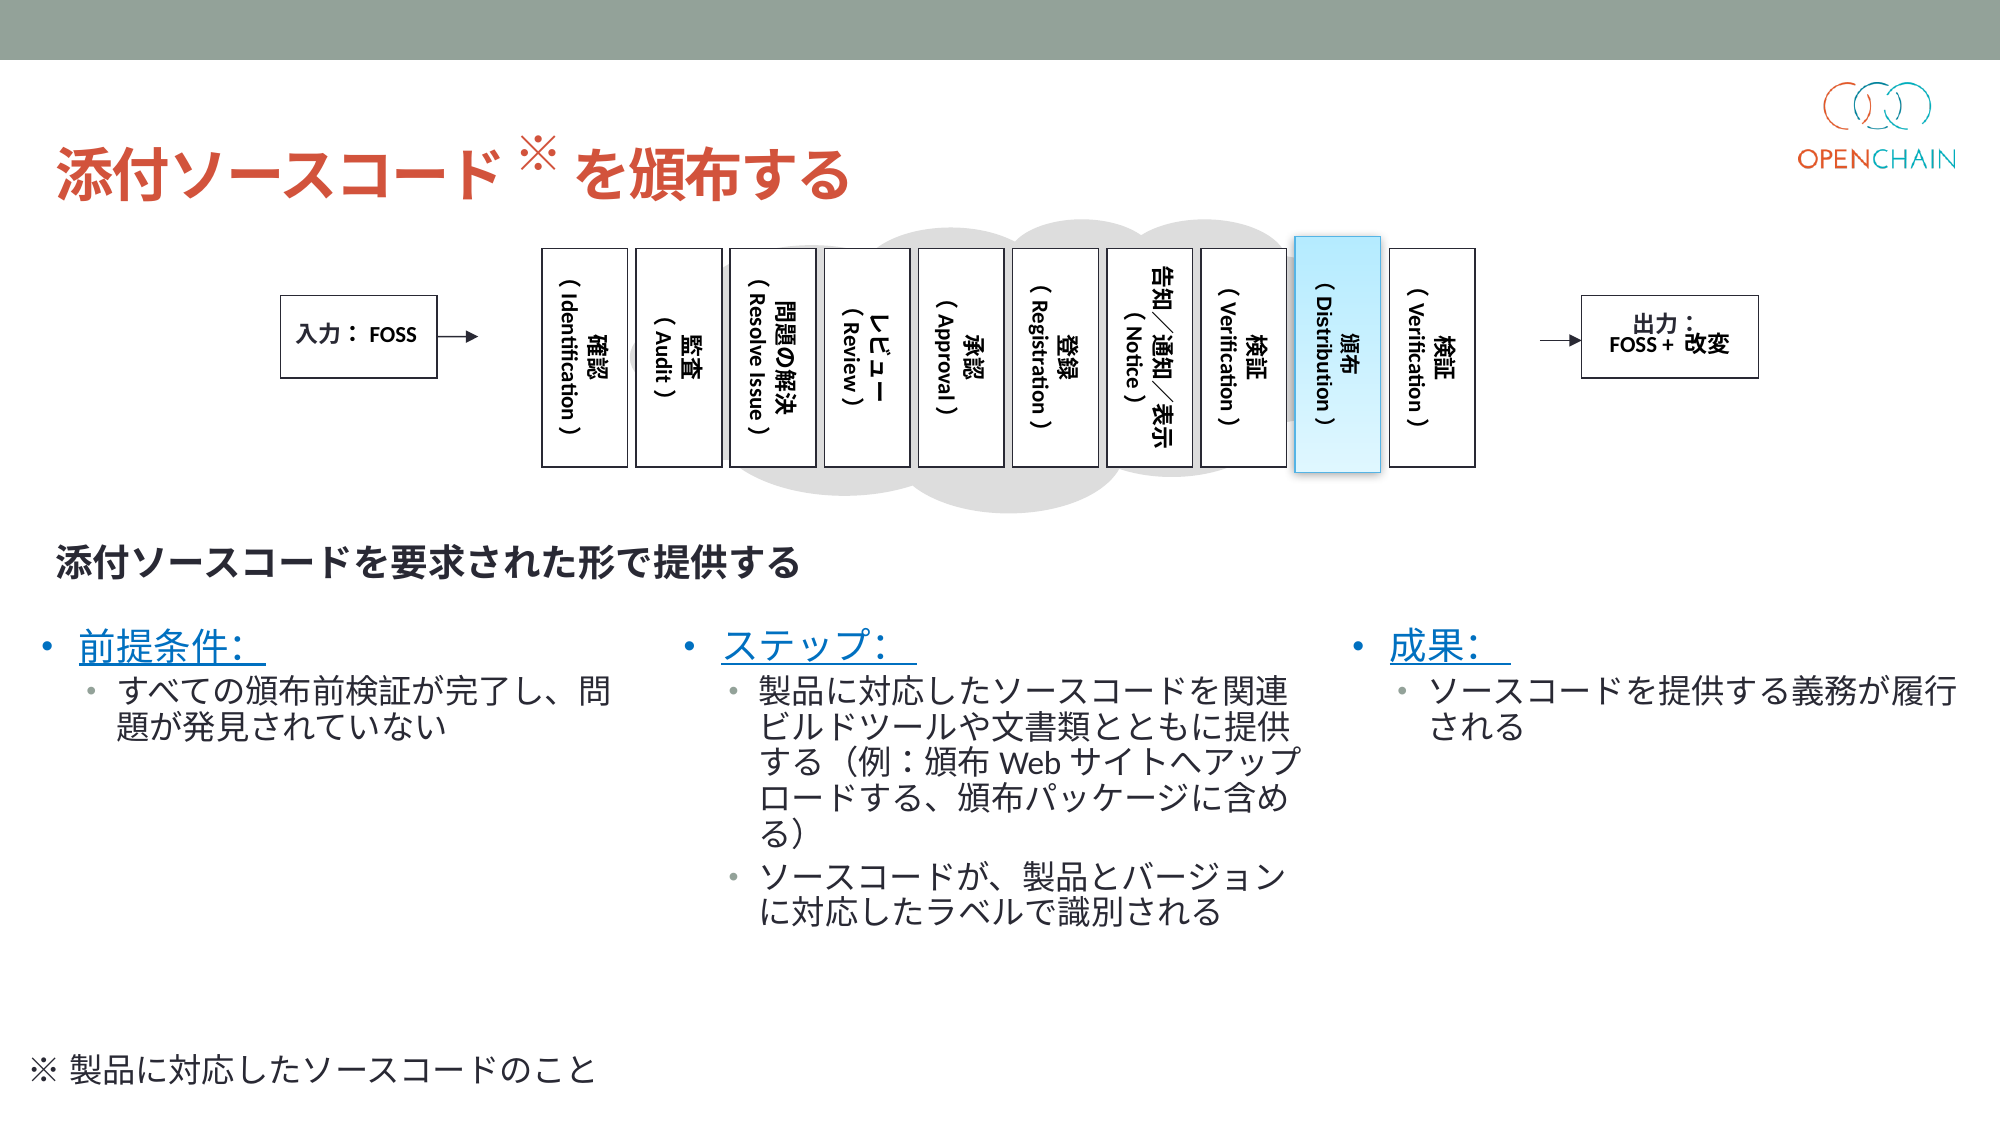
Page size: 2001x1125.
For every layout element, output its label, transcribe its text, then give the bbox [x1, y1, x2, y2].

text_box 添付ソースコード ※ を頒布する [40, 84, 1841, 247]
text_box 頒布 （Distribution） [1295, 236, 1381, 473]
text_box ステップ： 製品に対応したソースコードを関連ビルドツールや文書類とともに提供する（例：頒布Webサイトへアップロードする、頒布パッケージに含める） ソースコードが、製品とバージョンに対応したラベルで識別される [668, 620, 1332, 1075]
text_box [738, 247, 1283, 514]
text_box 成果： ソースコードを提供する義務が履行される [1337, 620, 2000, 998]
text_box 検証 （Verification） [1200, 248, 1287, 467]
text_box 添付ソースコードを要求された形で提供する [40, 531, 2000, 592]
text_box ※製品に対応したソースコードのこと [13, 1041, 615, 1097]
text_box 監査 （Audit） [636, 248, 722, 467]
text_box 出力： FOSS + 改変 [1581, 295, 1759, 378]
text_box [629, 341, 636, 374]
text_box 登録 （Registration） [1012, 248, 1099, 467]
text_box 問題の解決 （Resolve Issue） [730, 248, 816, 467]
picture [1798, 82, 1955, 169]
text_box 承認 （Approval） [918, 248, 1005, 467]
text_box 確認 （Identification） [541, 248, 628, 467]
text_box レビュー （Review） [824, 248, 911, 467]
text_box [722, 263, 730, 461]
text_box 入力：FOSS [280, 295, 438, 378]
text_box 告知／通知／表示（Notice） [1106, 248, 1193, 467]
text_box 前提条件： すべての頒布前検証が完了し、問題が発見されていない [0, 620, 663, 1110]
text_box 検証 （Verification） [1389, 248, 1476, 468]
